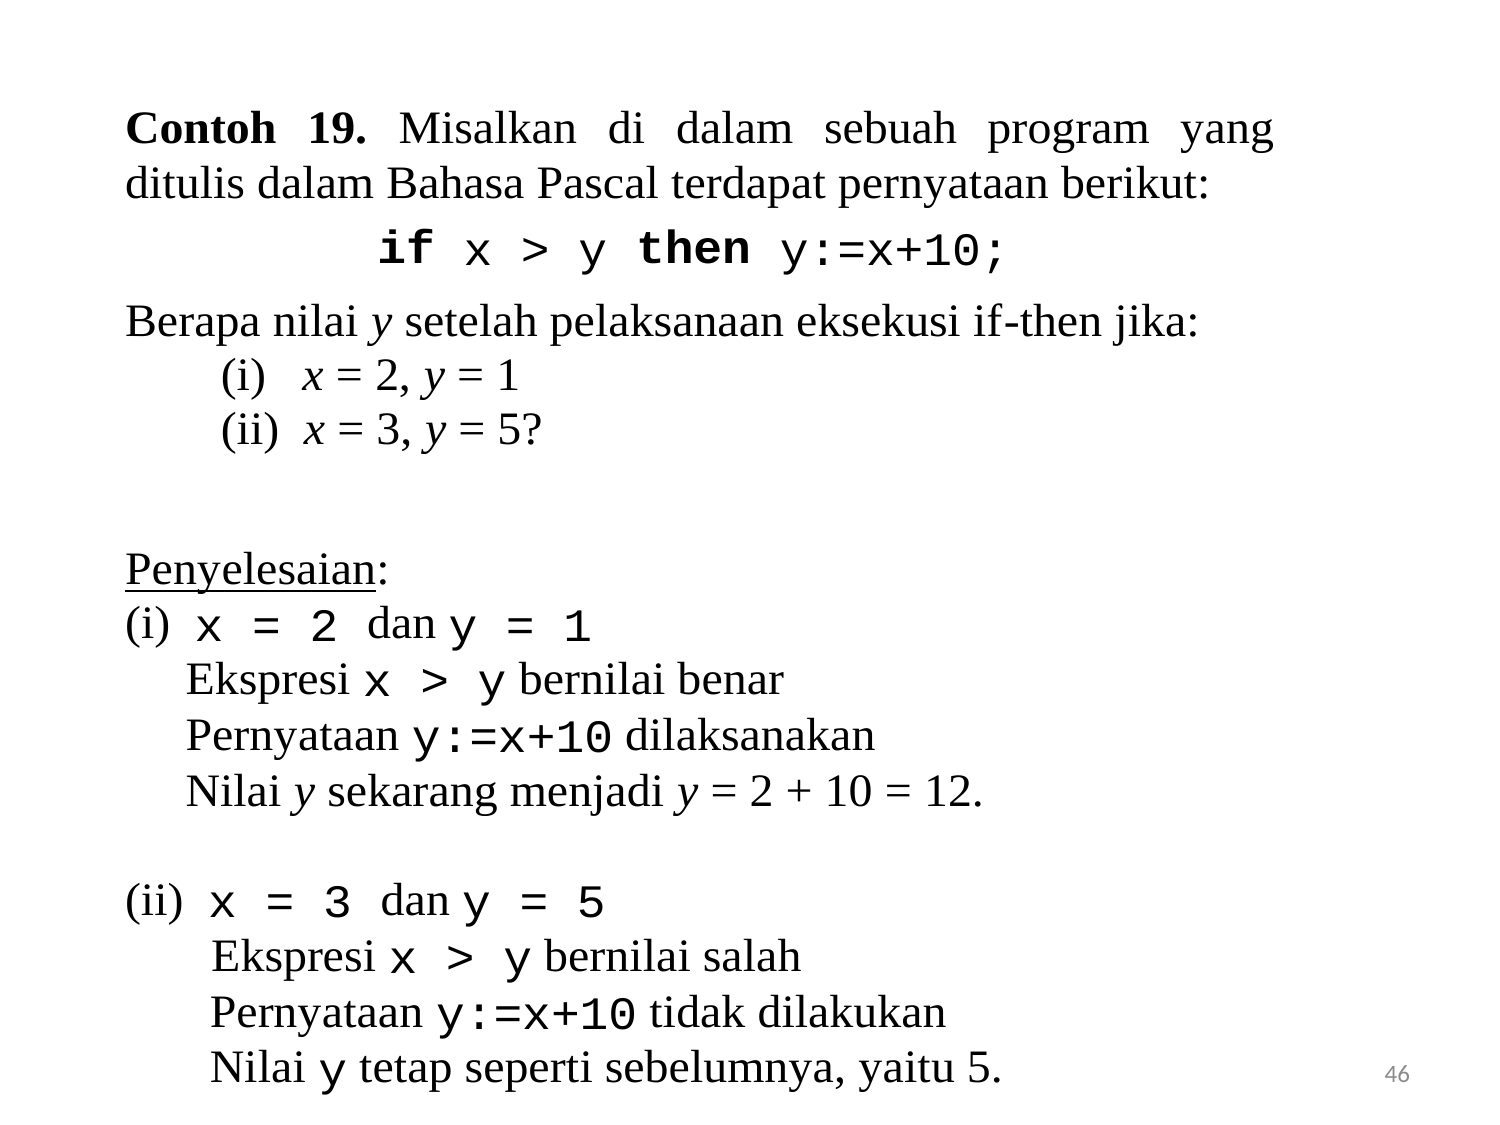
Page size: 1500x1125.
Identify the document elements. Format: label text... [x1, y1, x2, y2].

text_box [124, 99, 1276, 1097]
slide_number 46 [1276, 1042, 1425, 1103]
